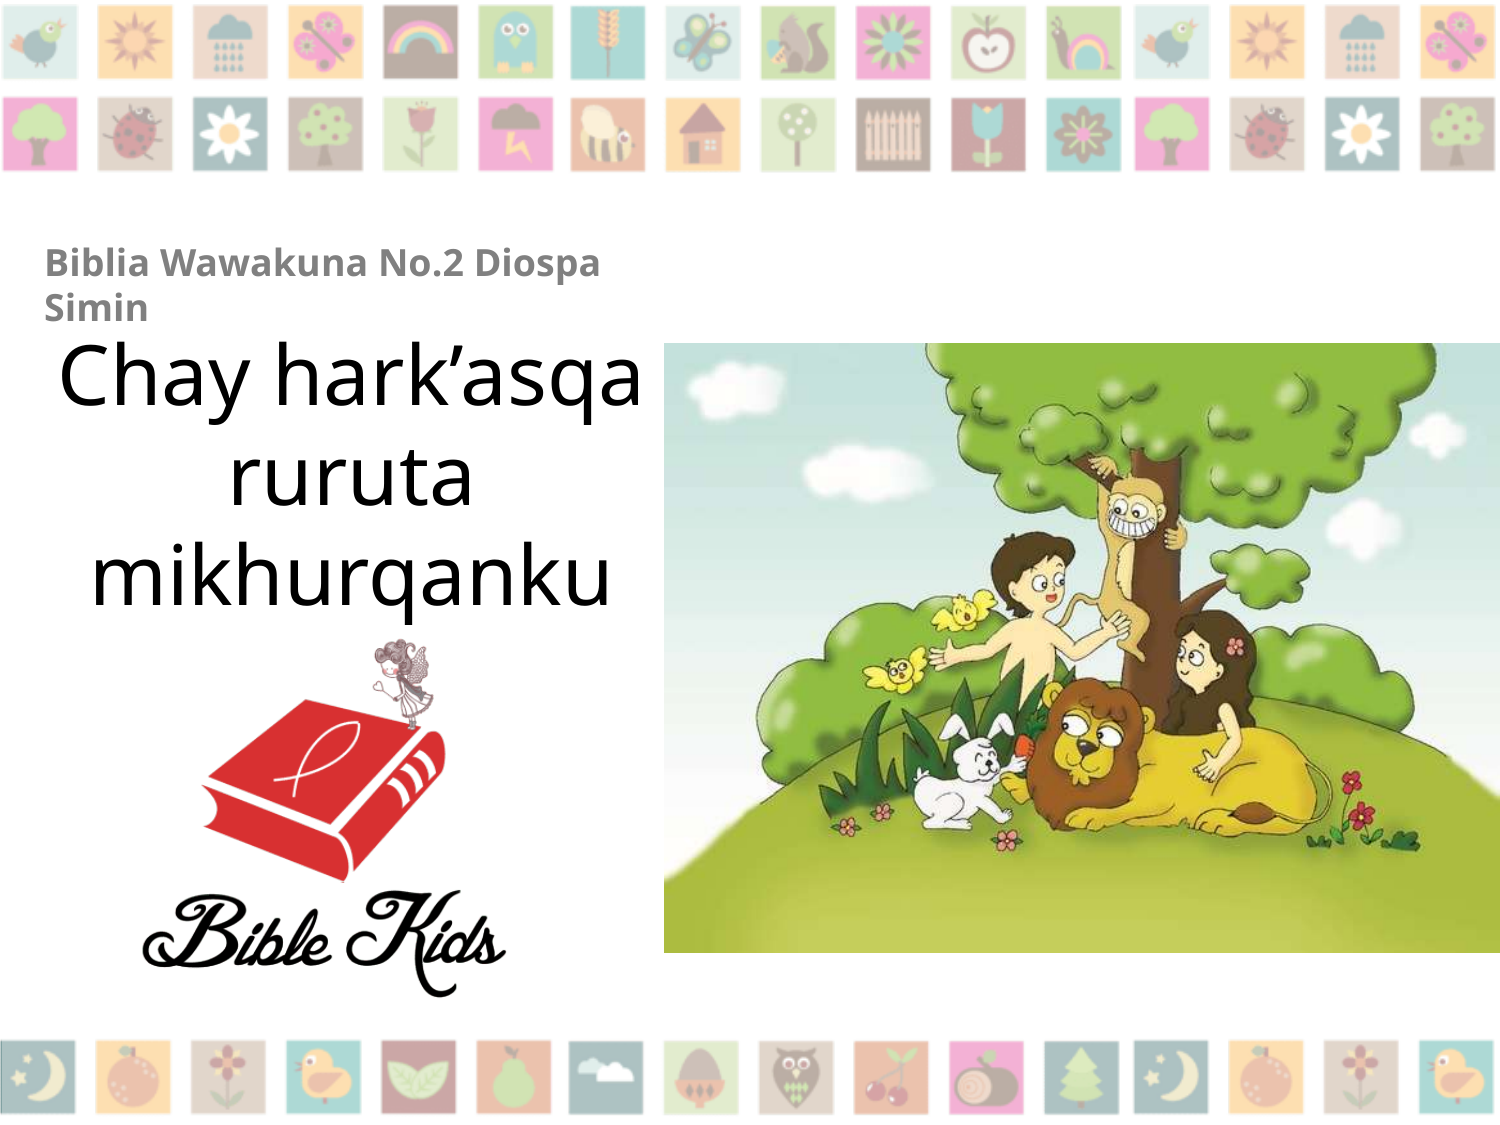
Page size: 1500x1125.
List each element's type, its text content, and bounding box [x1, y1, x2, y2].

picture [117, 600, 544, 1027]
text_box Chay hark’asqa ruruta mikhurqanku [29, 314, 675, 630]
picture [664, 343, 1500, 953]
text_box Biblia Wawakuna No.2 Diospa Simin [29, 231, 665, 314]
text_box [0, 3, 1500, 181]
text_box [0, 1028, 1500, 1118]
